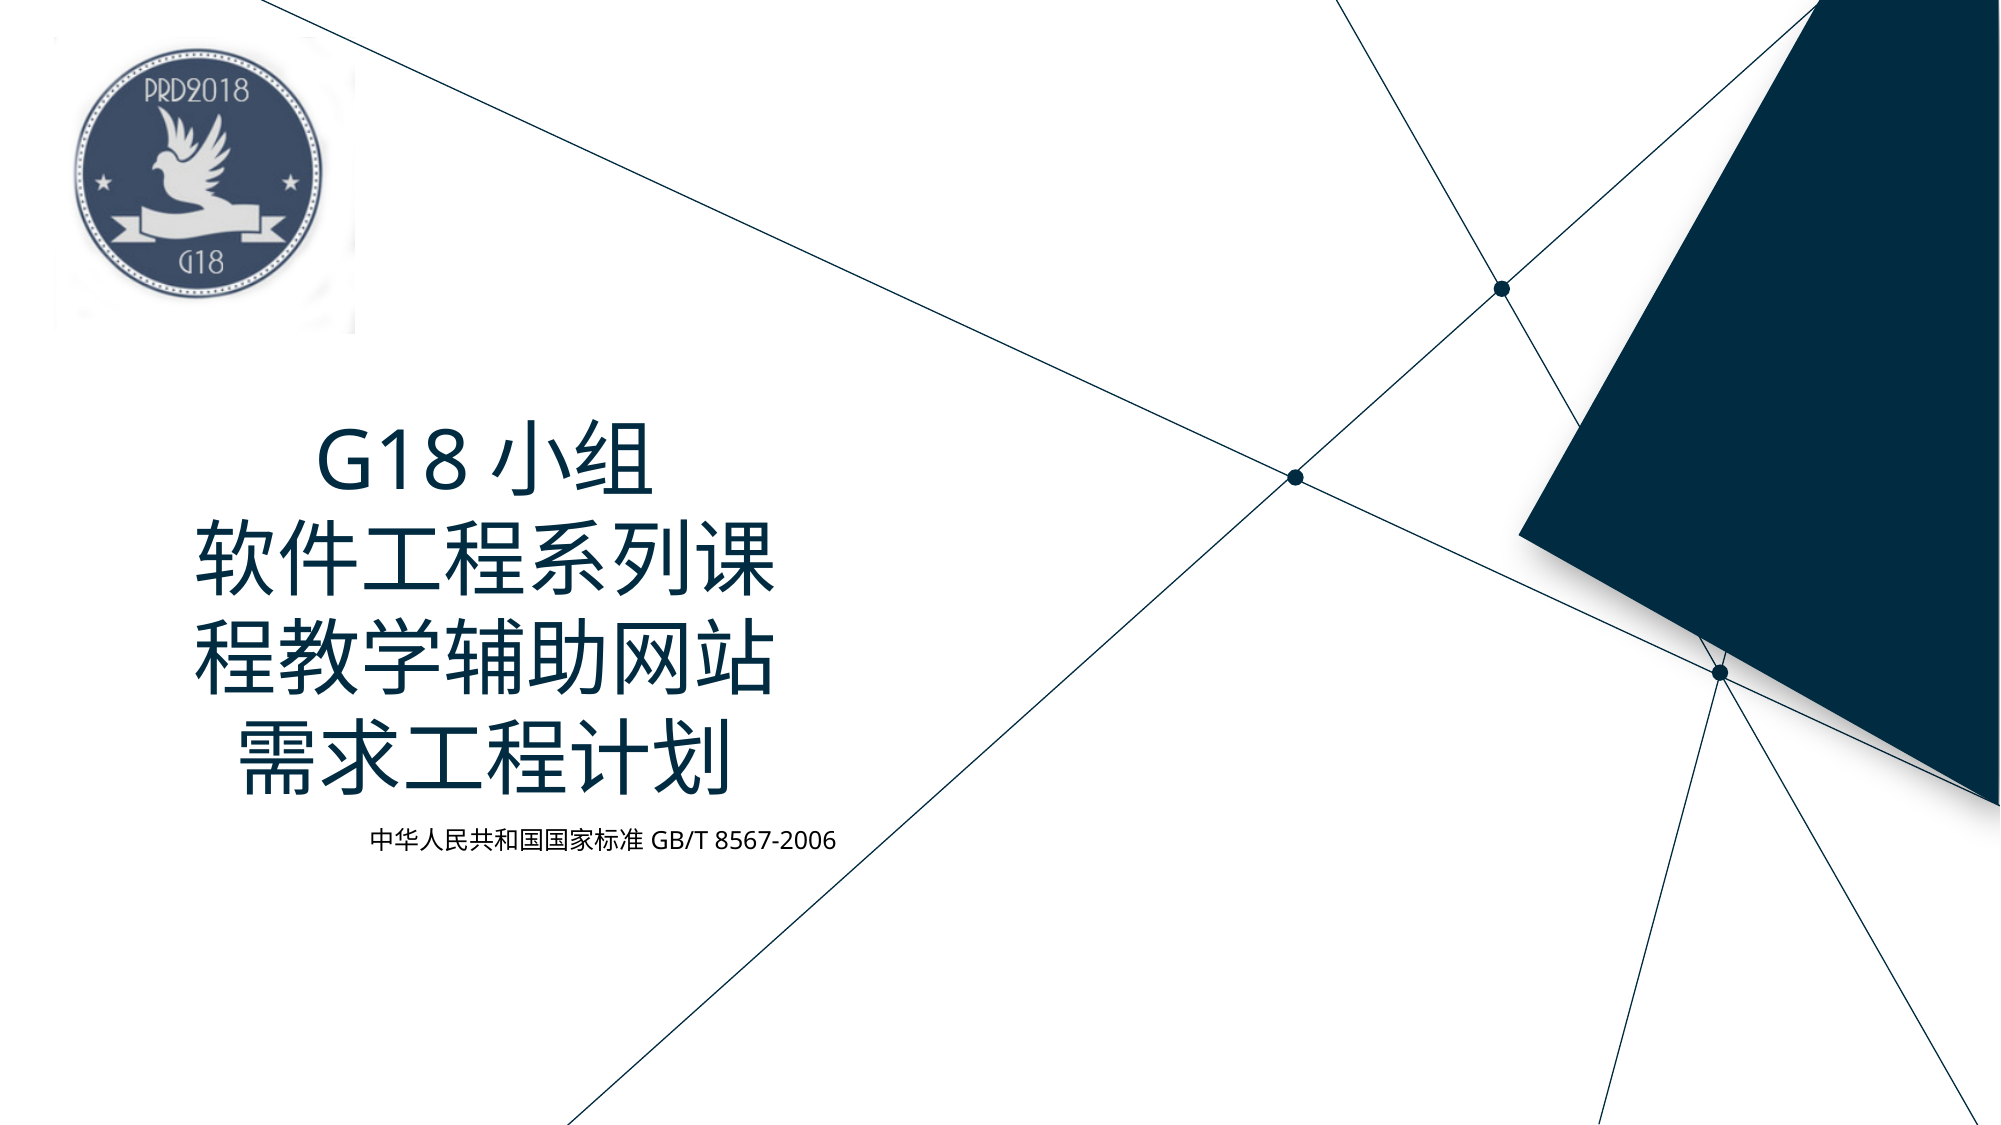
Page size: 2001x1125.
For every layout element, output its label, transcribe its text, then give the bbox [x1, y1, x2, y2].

text_box [1493, 280, 1511, 297]
picture [53, 33, 355, 334]
text_box [1518, 0, 1999, 806]
text_box 中华人民共和国国家标准GB/T 8567-2006 [354, 817, 1189, 862]
text_box G18小组 软件工程系列课程教学辅助网站 需求工程计划 [154, 398, 817, 814]
text_box [1287, 469, 1304, 486]
